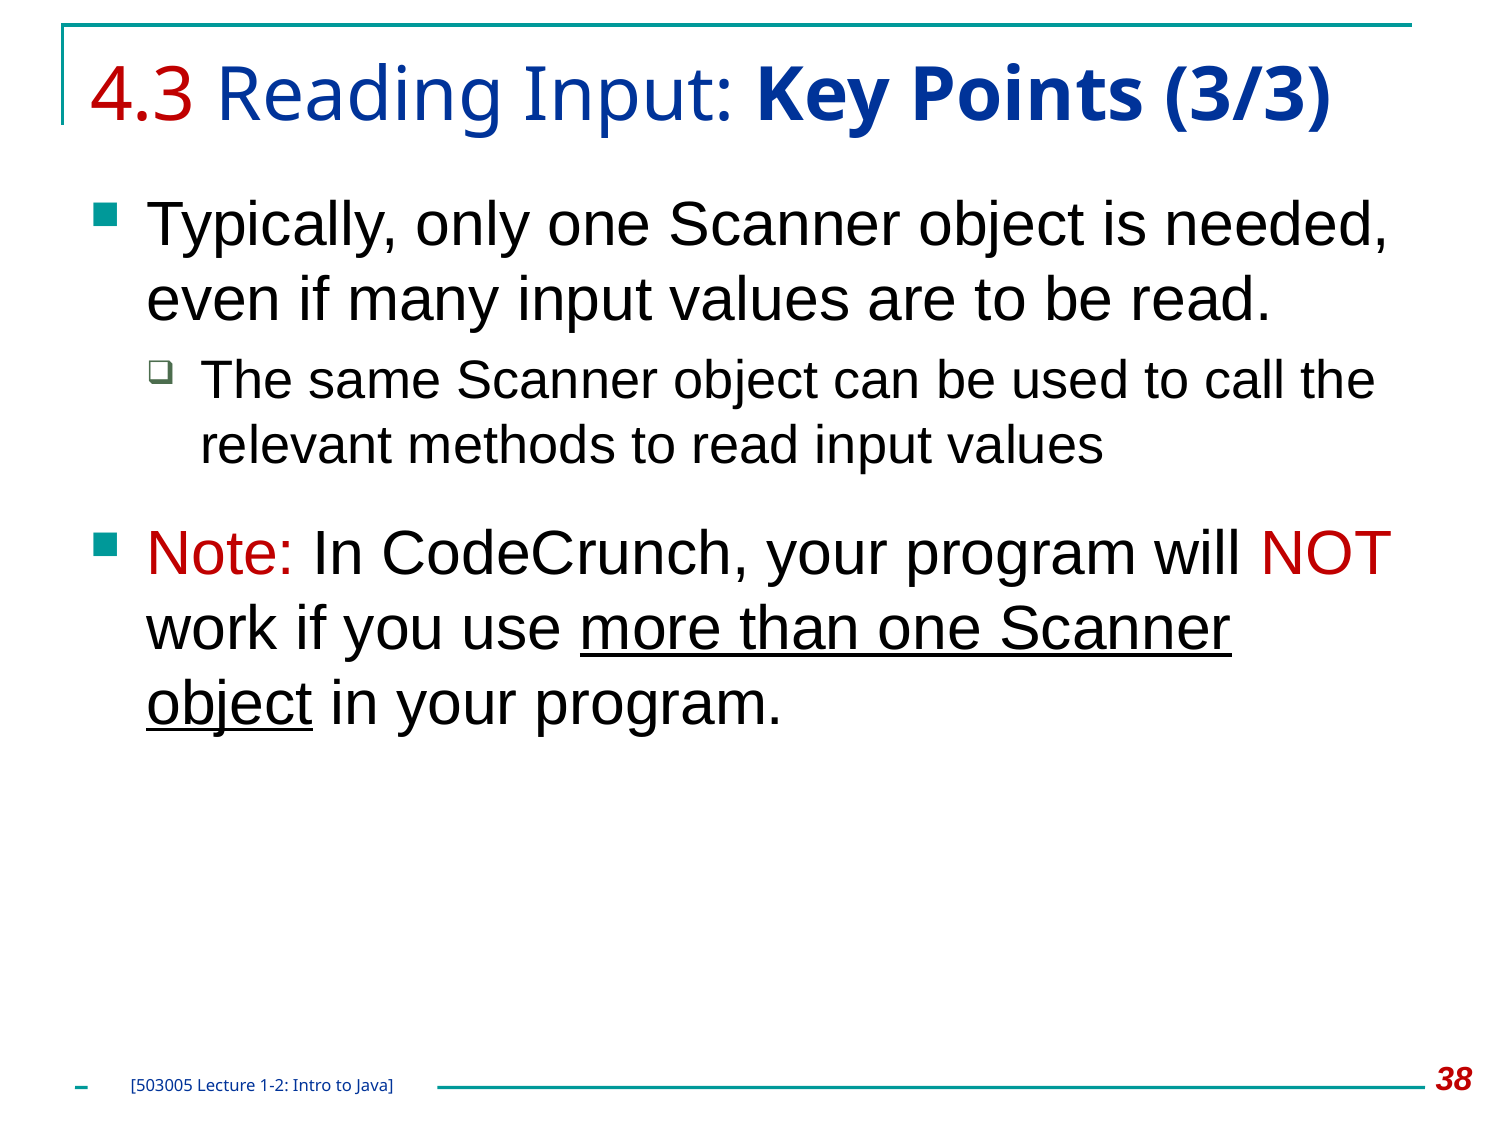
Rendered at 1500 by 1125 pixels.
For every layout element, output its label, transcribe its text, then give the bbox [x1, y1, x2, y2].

text_box [503005 Lecture 1-2: Intro to Java] [87, 1074, 438, 1100]
slide_number 38 [1387, 1050, 1488, 1110]
title 4.3 Reading Input: Key Points (3/3) [74, 37, 1426, 168]
list Typically, only one Scanner object is needed, even if many input values are to be read. The same Scanner object can be used to call the relevant methods to read input values Note: In CodeCrunch, your program will NOT work if you use more than one Scanner object in your program. [74, 174, 1426, 1076]
